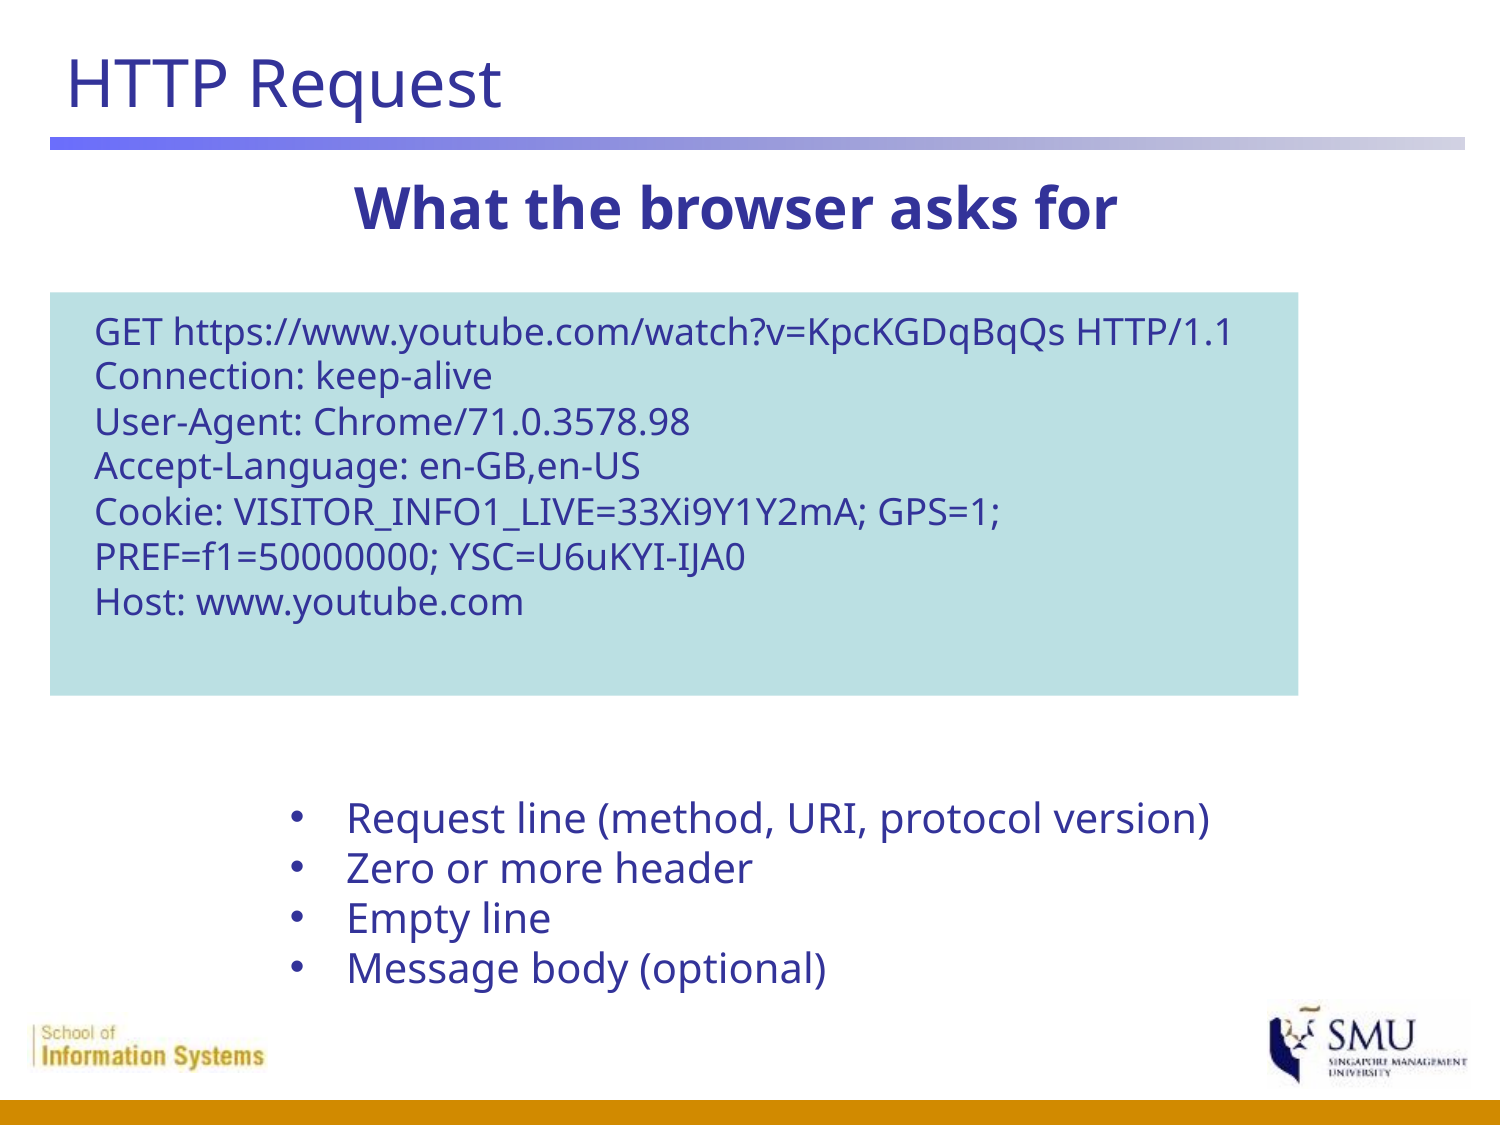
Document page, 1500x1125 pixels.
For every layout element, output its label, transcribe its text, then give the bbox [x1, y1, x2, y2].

picture [1267, 999, 1471, 1089]
picture [27, 1012, 268, 1073]
list GET https://www.youtube.com/watch?v=KpcKGDqBqQs HTTP/1.1 Connection: keep-alive User-Agent: Chrome/71.0.3578.98 Accept-Language: en-GB,en-US Cookie: VISITOR_INFO1_LIVE=33Xi9Y1Y2mA; GPS=1; PREF=f1=50000000; YSC=U6uKYI-IJA0 Host: www.youtube.com [50, 292, 1299, 696]
title HTTP Request [50, 24, 1463, 138]
text_box Request line (method, URI, protocol version) Zero or more header Empty line Message body (optional) [274, 784, 1238, 999]
text_box What the browser asks for [339, 163, 1238, 249]
